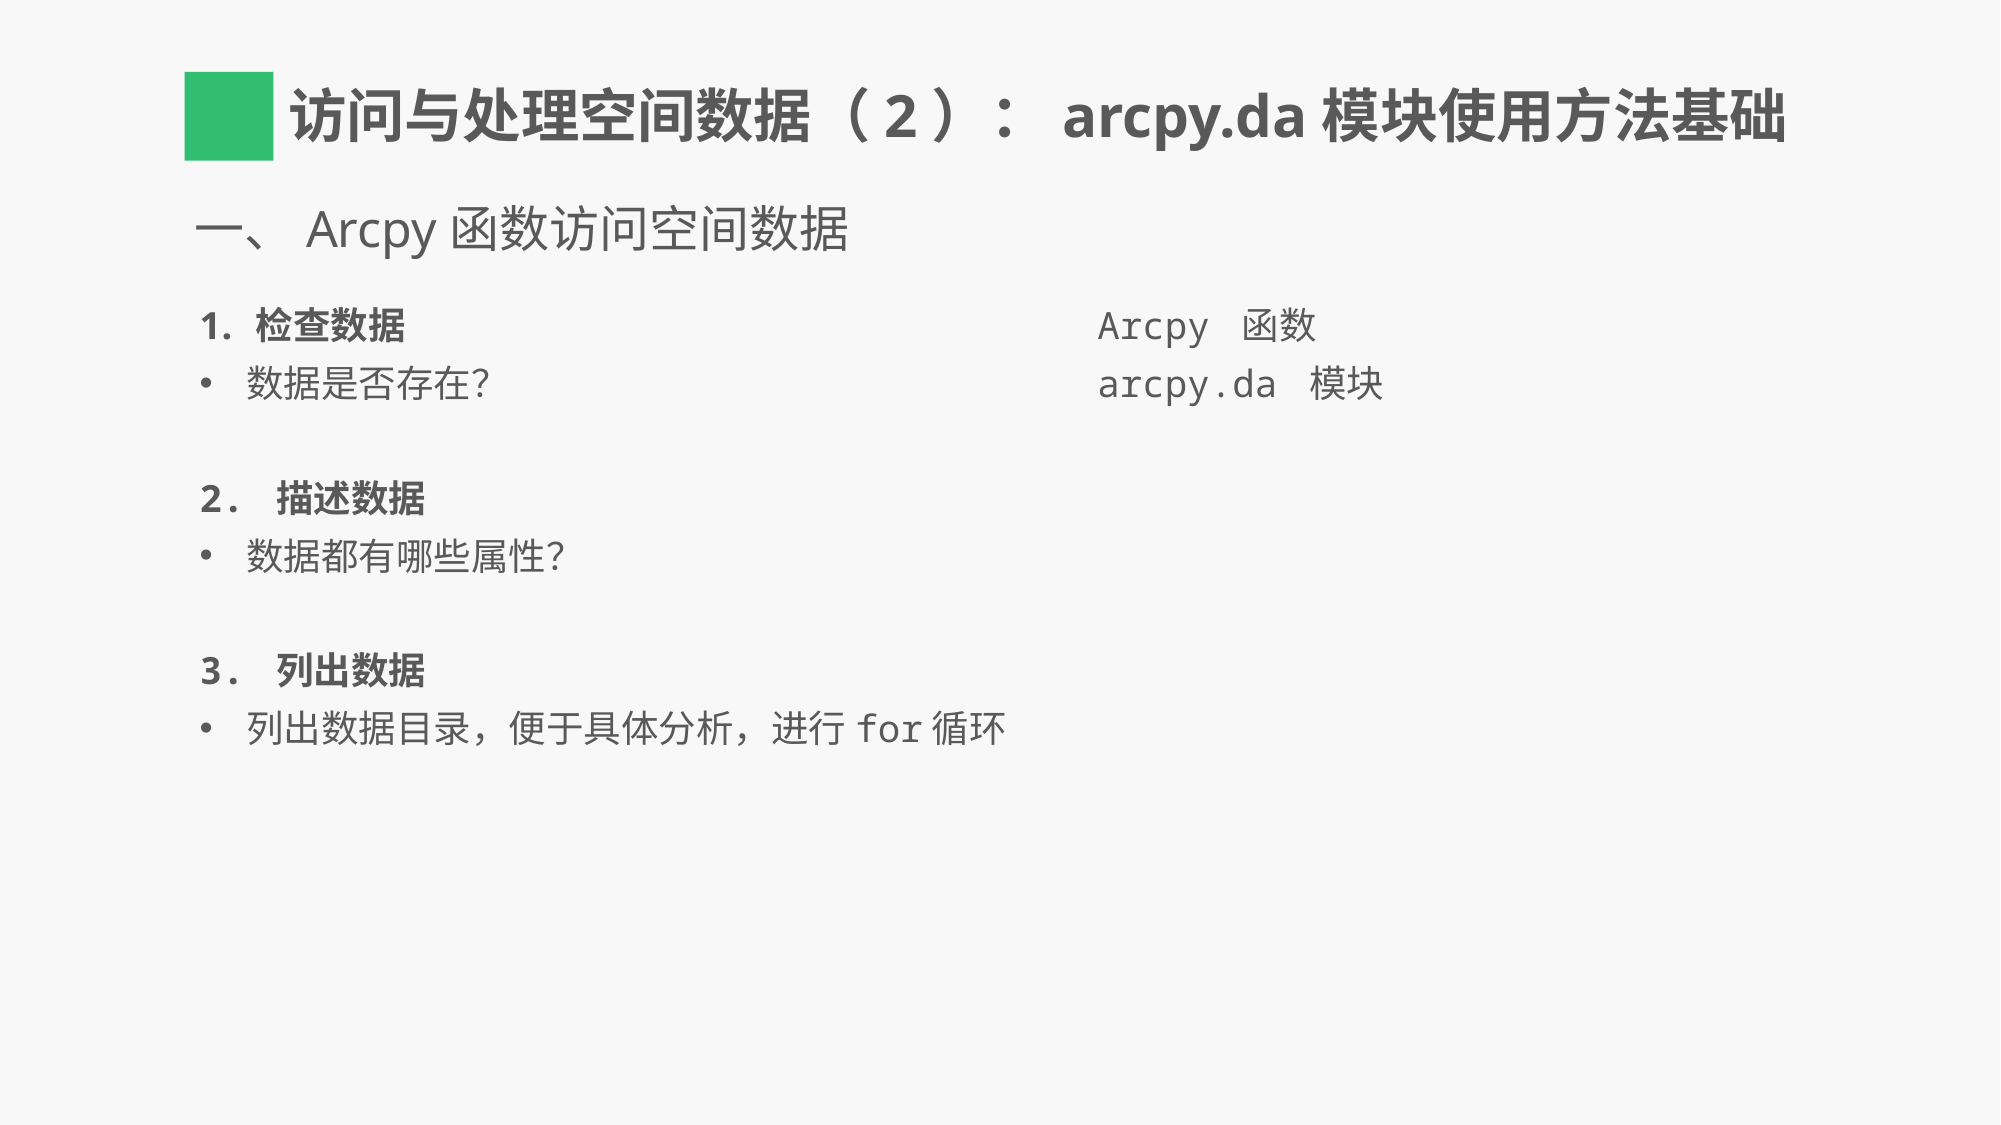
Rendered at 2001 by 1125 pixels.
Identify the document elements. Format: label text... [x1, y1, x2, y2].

text_box 检查数据 数据是否存在？ 2. 描述数据 数据都有哪些属性？ 3. 列出数据 列出数据目录，便于具体分析，进行for循环 [184, 295, 1024, 758]
text_box Arcpy 函数 arcpy.da 模块 [1082, 295, 1928, 413]
text_box 一、Arcpy函数访问空间数据 [179, 190, 864, 266]
